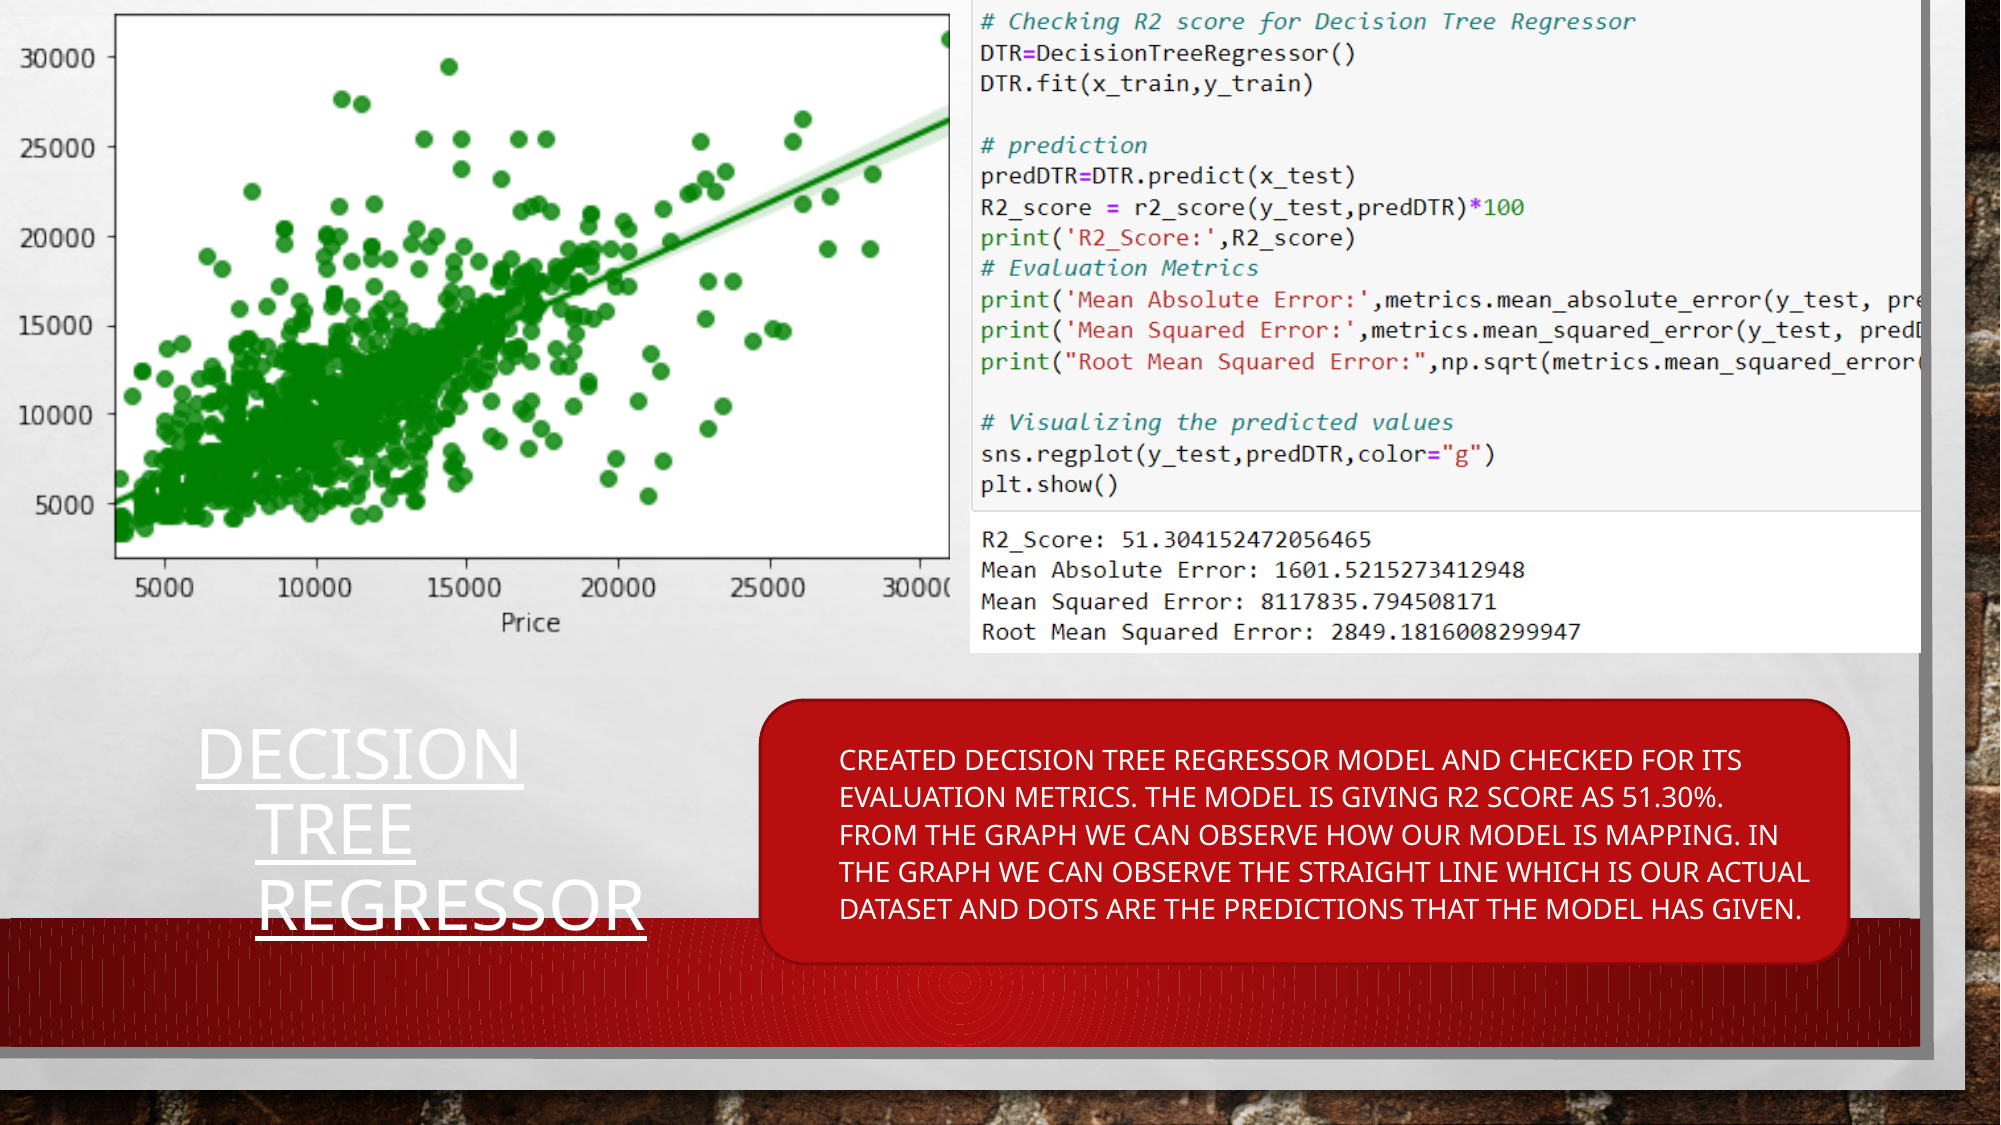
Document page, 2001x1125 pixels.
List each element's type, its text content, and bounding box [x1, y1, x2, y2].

picture [0, 0, 951, 654]
text_box Decision Tree Regressor [112, 700, 666, 964]
picture [969, 0, 1922, 654]
picture [0, 0, 2000, 1125]
text_box Created Decision Tree Regressor model and checked for its evaluation metrics. The model is giving R2 score as 51.30%. From the graph we can observe how our model is mapping. In the graph we can observe the straight line which is our actual dataset and dots are the predictions that the model has given. [758, 698, 1851, 966]
